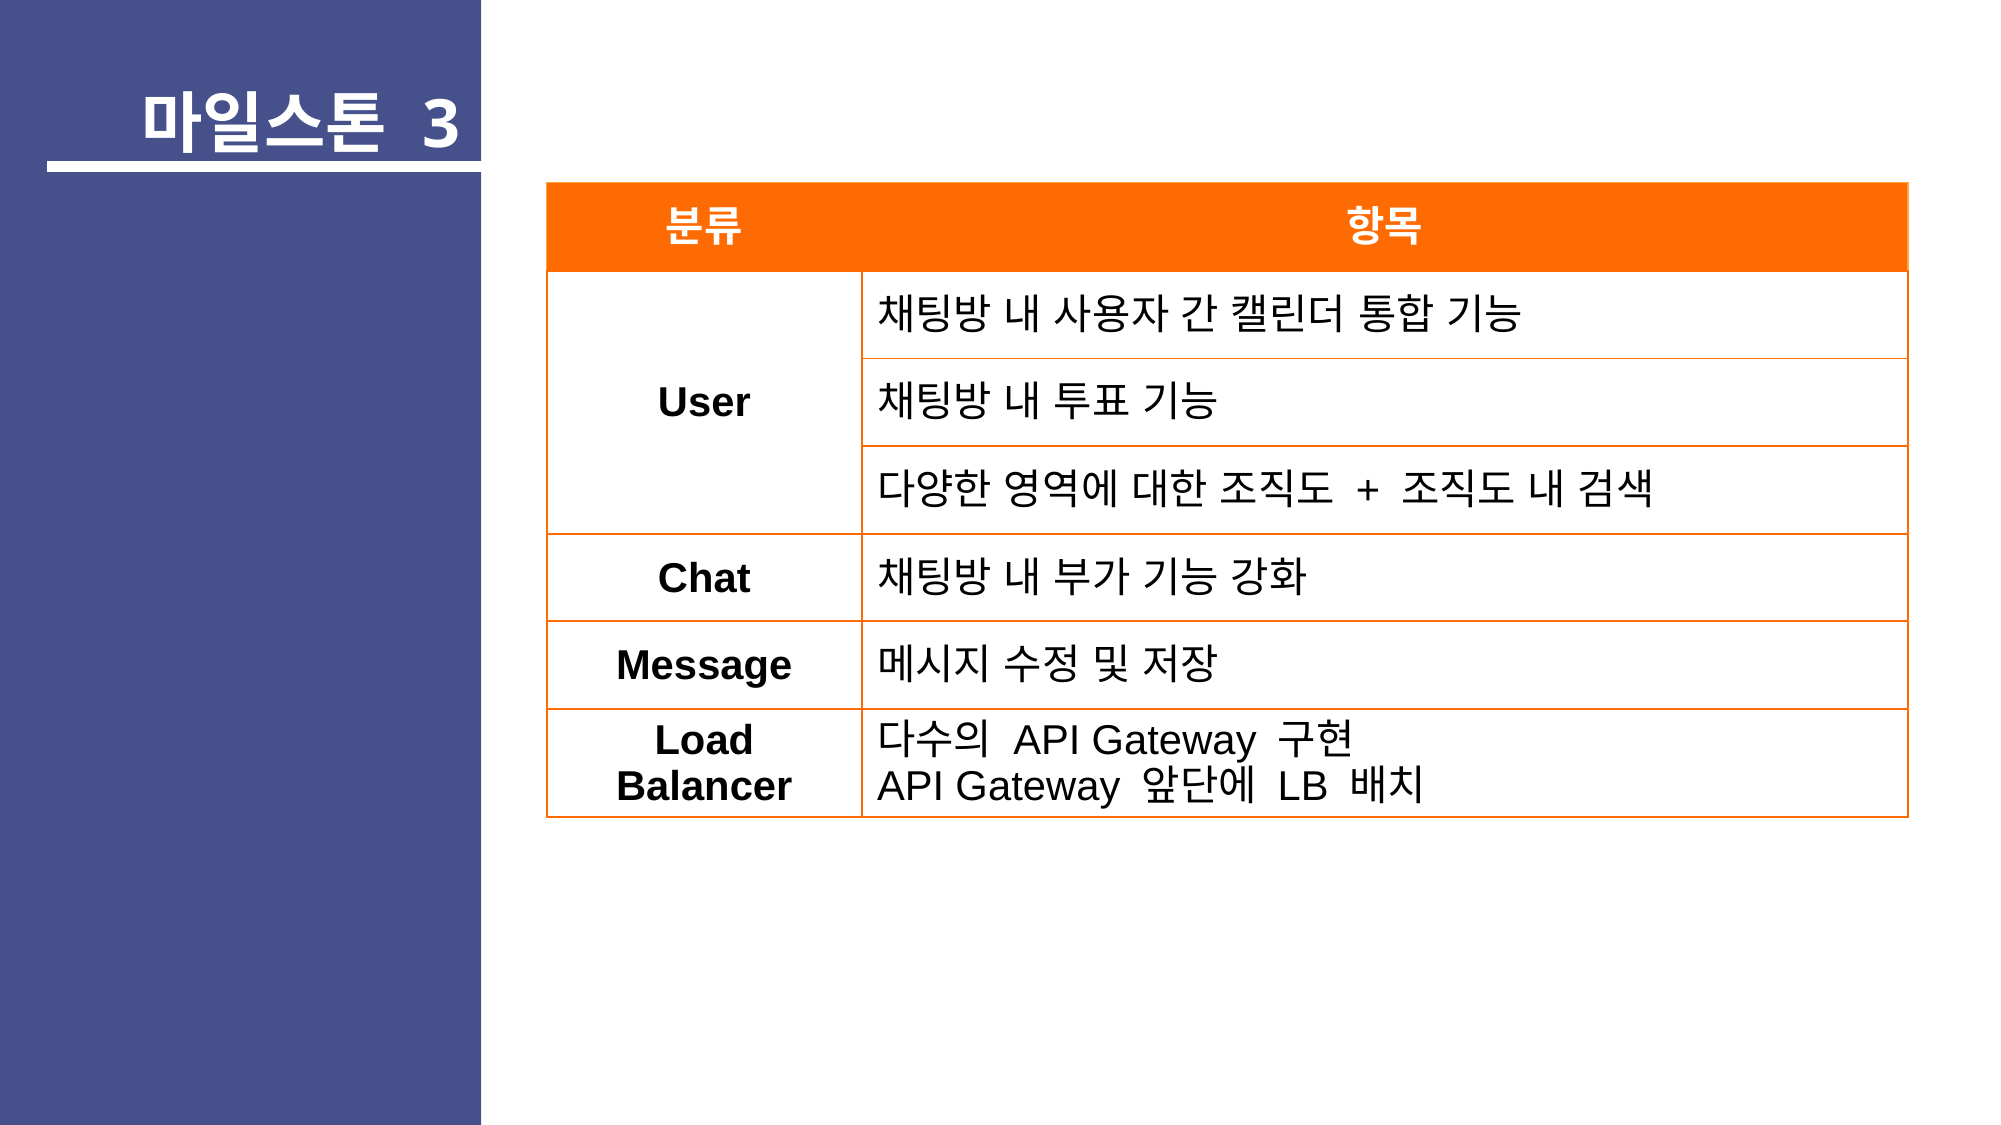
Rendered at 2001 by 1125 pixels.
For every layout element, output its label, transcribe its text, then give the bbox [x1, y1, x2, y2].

table_header 분류 [547, 183, 862, 270]
table_cell 채팅방 내 부가 기능 강화 [863, 535, 1907, 620]
table_header 항목 [862, 183, 1907, 270]
text_box [47, 161, 481, 172]
table_cell 다양한 영역에 대한 조직도 + 조직도 내 검색 [863, 447, 1907, 533]
table_cell Message [548, 622, 861, 708]
text_box 마일스톤 3 [0, 67, 481, 158]
table_cell 채팅방 내 사용자 간 캘린더 통합 기능 [863, 272, 1907, 358]
table_cell User [548, 272, 861, 533]
table_cell 메시지 수정 및 저장 [863, 622, 1907, 708]
table_cell 채팅방 내 투표 기능 [863, 359, 1907, 445]
table_cell Load Balancer [548, 710, 861, 816]
table_cell Chat [548, 535, 861, 620]
table_cell 다수의 API Gateway 구현 API Gateway 앞단에 LB 배치 [863, 710, 1907, 816]
